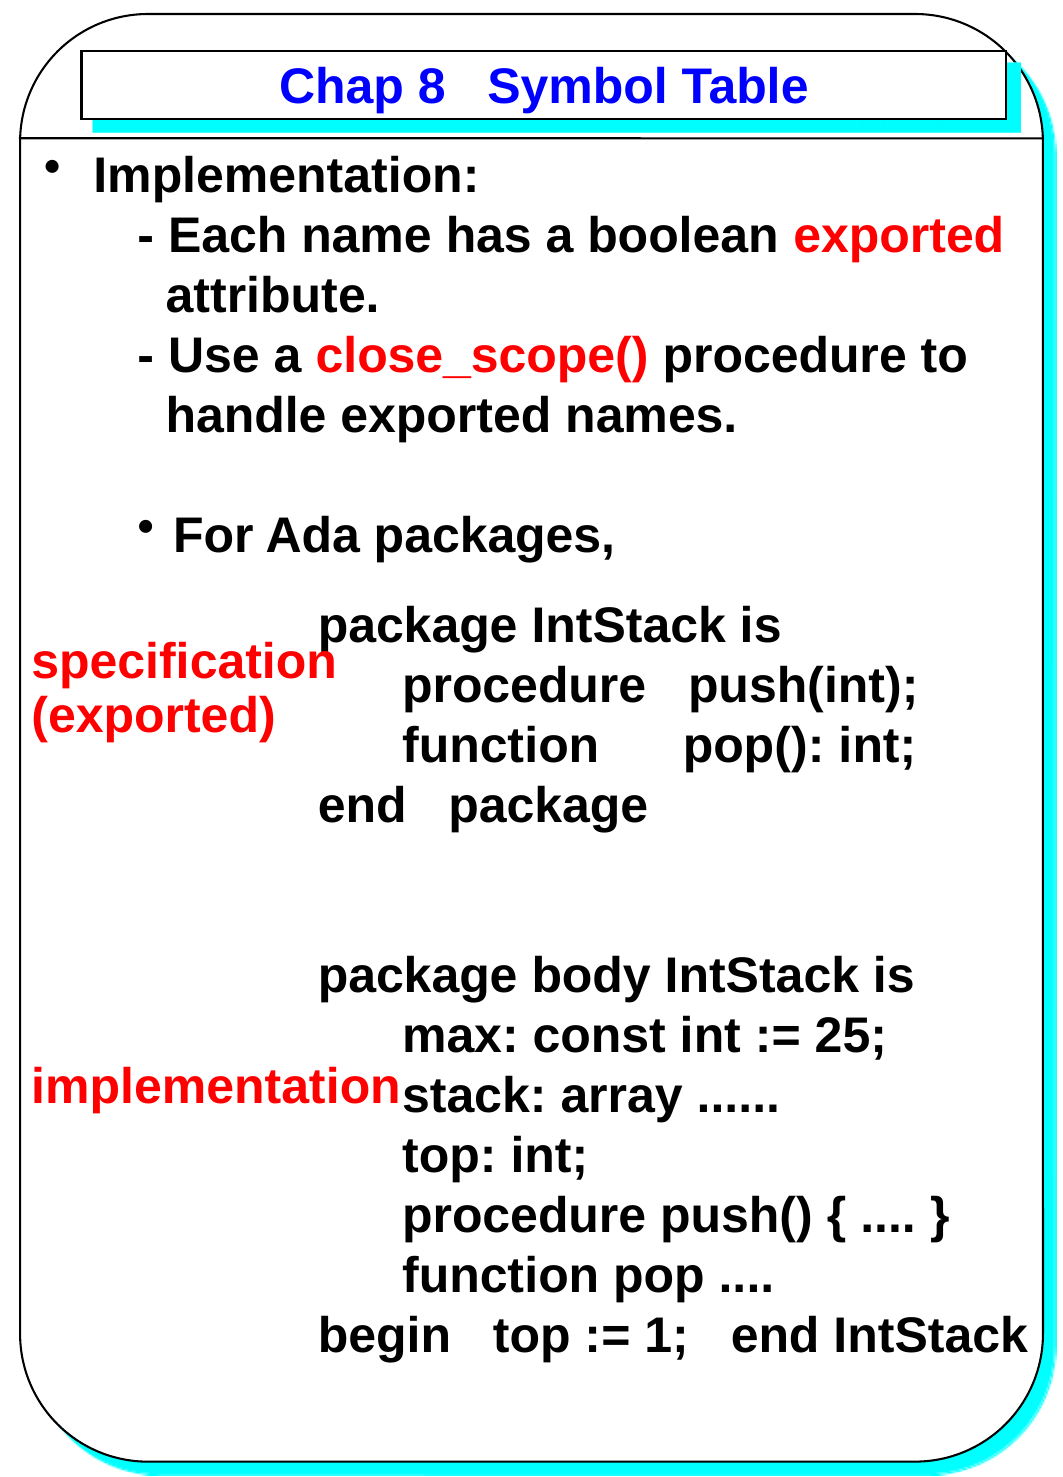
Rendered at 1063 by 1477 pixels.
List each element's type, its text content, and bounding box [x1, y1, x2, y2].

text_box package IntStack is procedure push(int); function pop(): int; end package [303, 585, 934, 840]
text_box Implementation: - Each name has a boolean exported attribute. - Use a close_scope() procedure to handle exported names. For Ada packages, [28, 135, 1020, 571]
text_box implementation [16, 1052, 416, 1122]
text_box specification (exported) [16, 627, 352, 751]
text_box package body IntStack is max: const int := 25; stack: array ...... top: int; procedure push() { .... } function pop .... begin top := 1; end IntStack [303, 935, 1044, 1371]
title Chap 8 Symbol Table [80, 50, 1007, 120]
